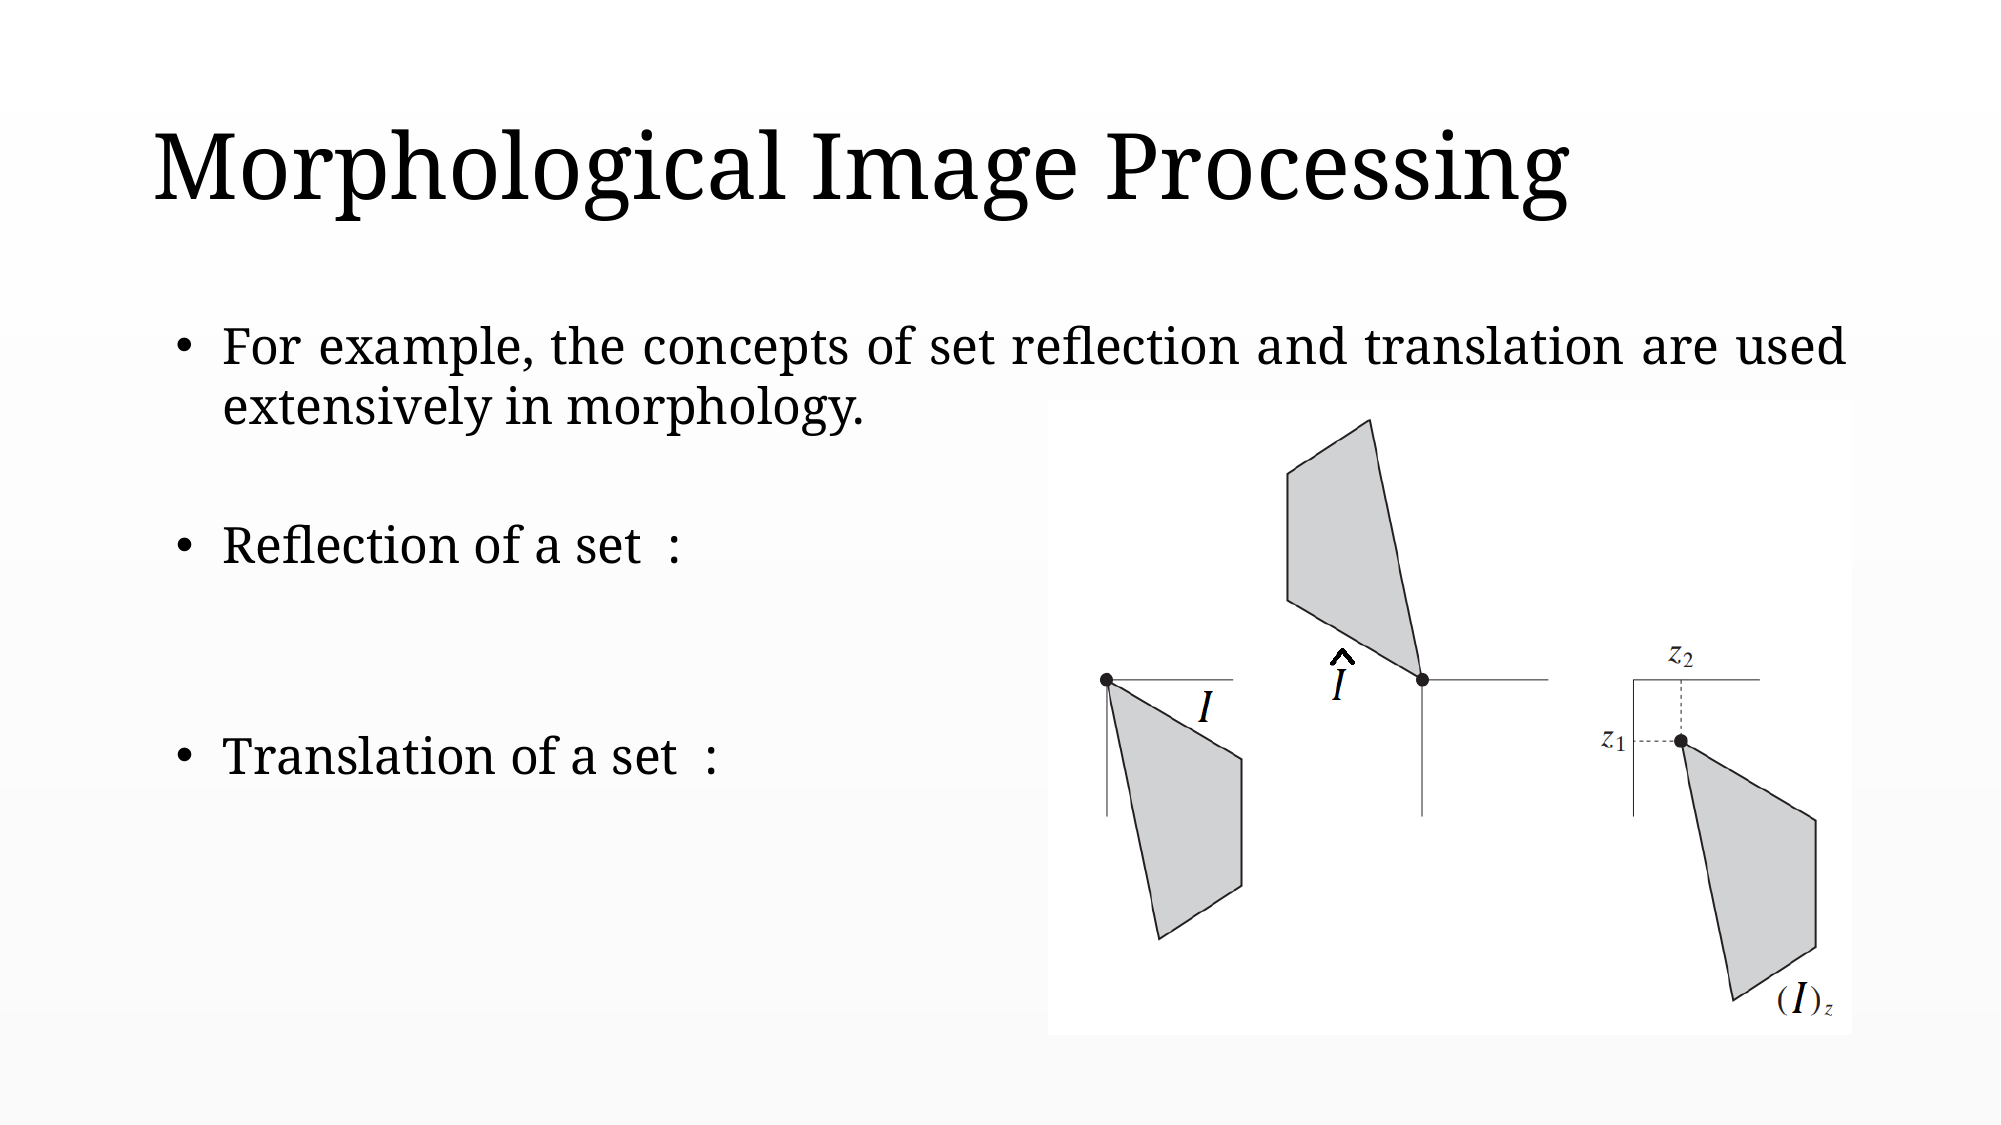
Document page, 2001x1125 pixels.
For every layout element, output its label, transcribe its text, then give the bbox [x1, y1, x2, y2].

picture [1048, 399, 1852, 1035]
title Morphological Image Processing [137, 61, 1863, 279]
text_box For example, the concepts of set reflection and translation are used extensively in morphology. [160, 306, 1863, 502]
